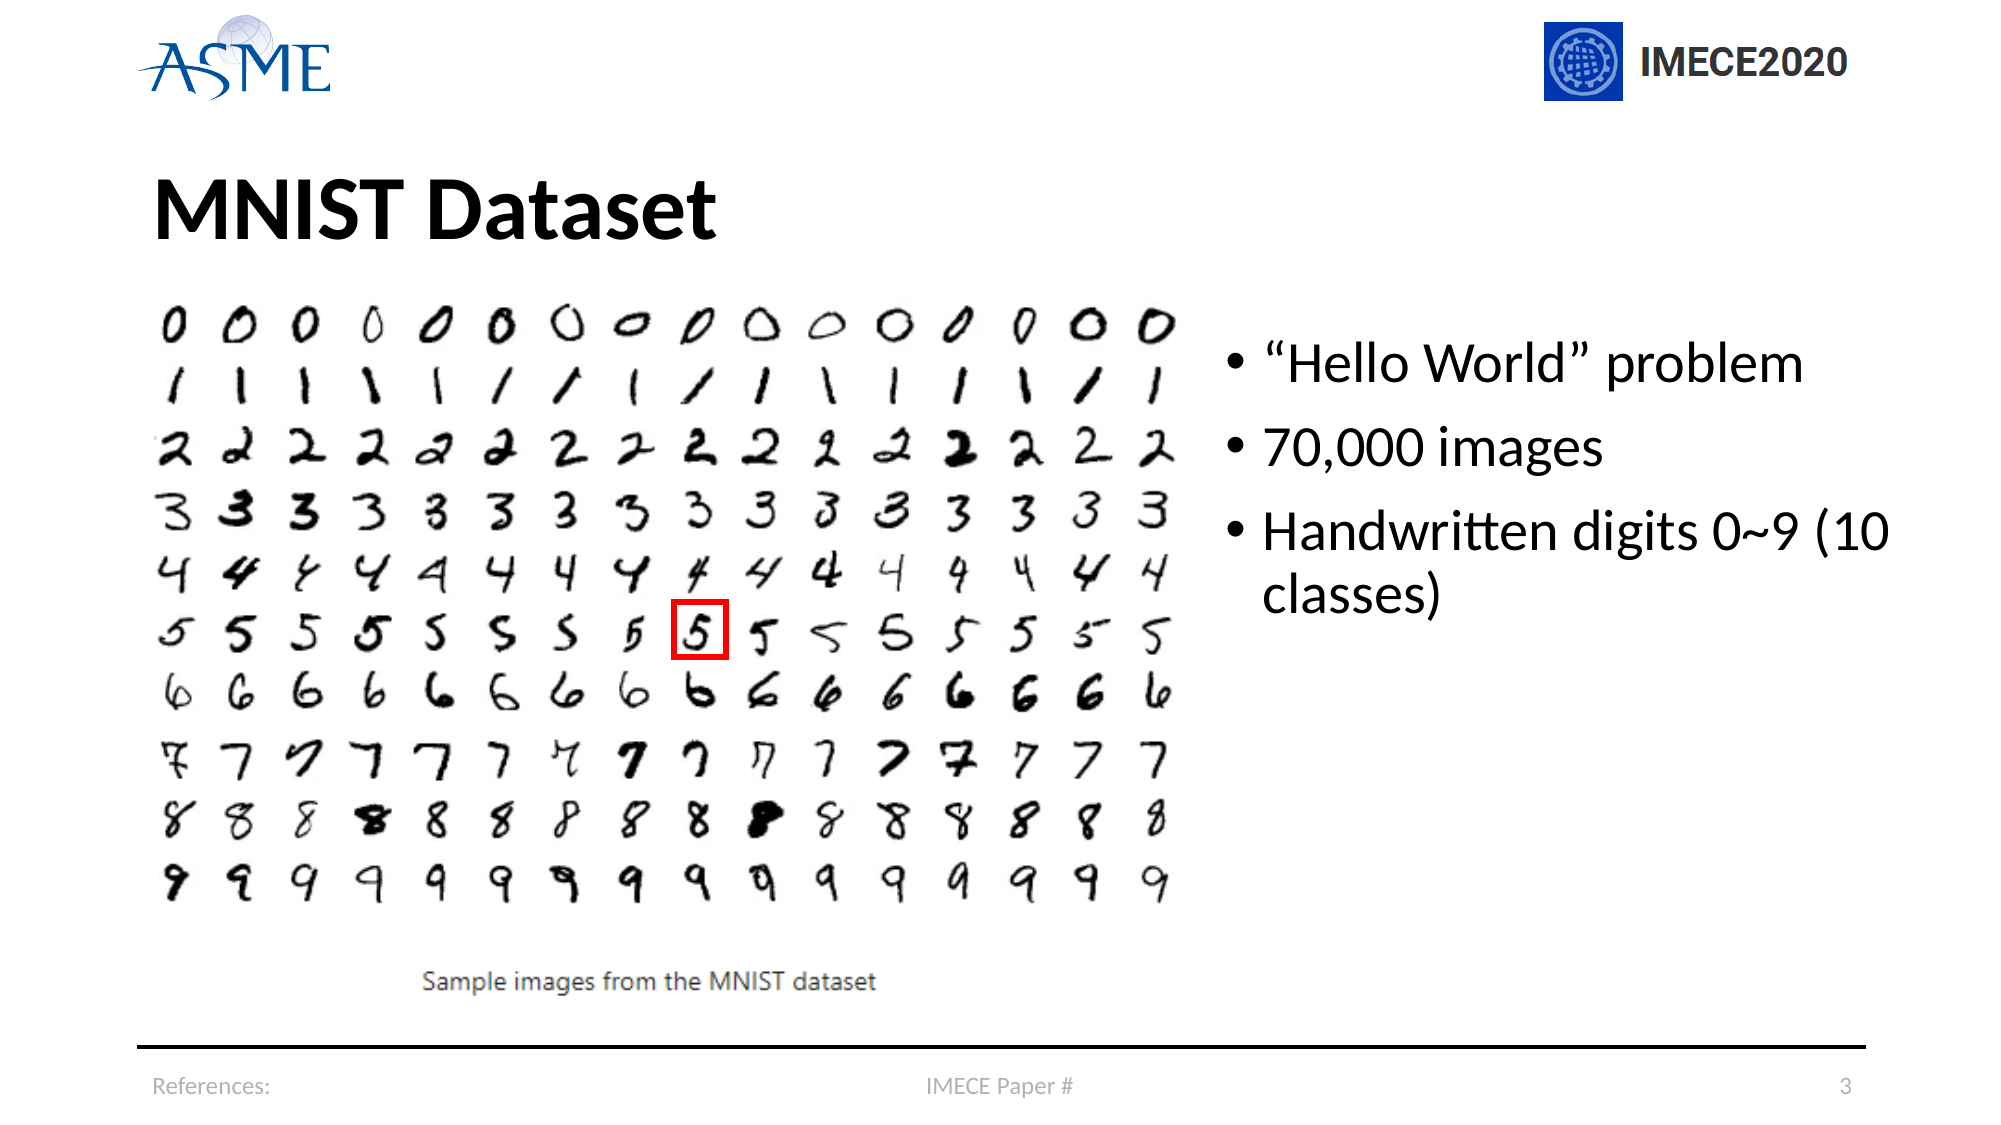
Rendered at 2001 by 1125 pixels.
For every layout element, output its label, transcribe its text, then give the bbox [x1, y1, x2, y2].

title MNIST Dataset [137, 127, 1863, 293]
slide_number References: [137, 1054, 588, 1115]
picture [1538, 15, 1863, 106]
slide_number 3 [1417, 1054, 1868, 1115]
footer IMECE Paper # [662, 1054, 1338, 1115]
picture [137, 15, 331, 106]
text_box “Hello World” problem 70,000 images Handwritten digits 0~9 (10 classes) [1211, 325, 1961, 904]
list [114, 282, 1211, 1022]
